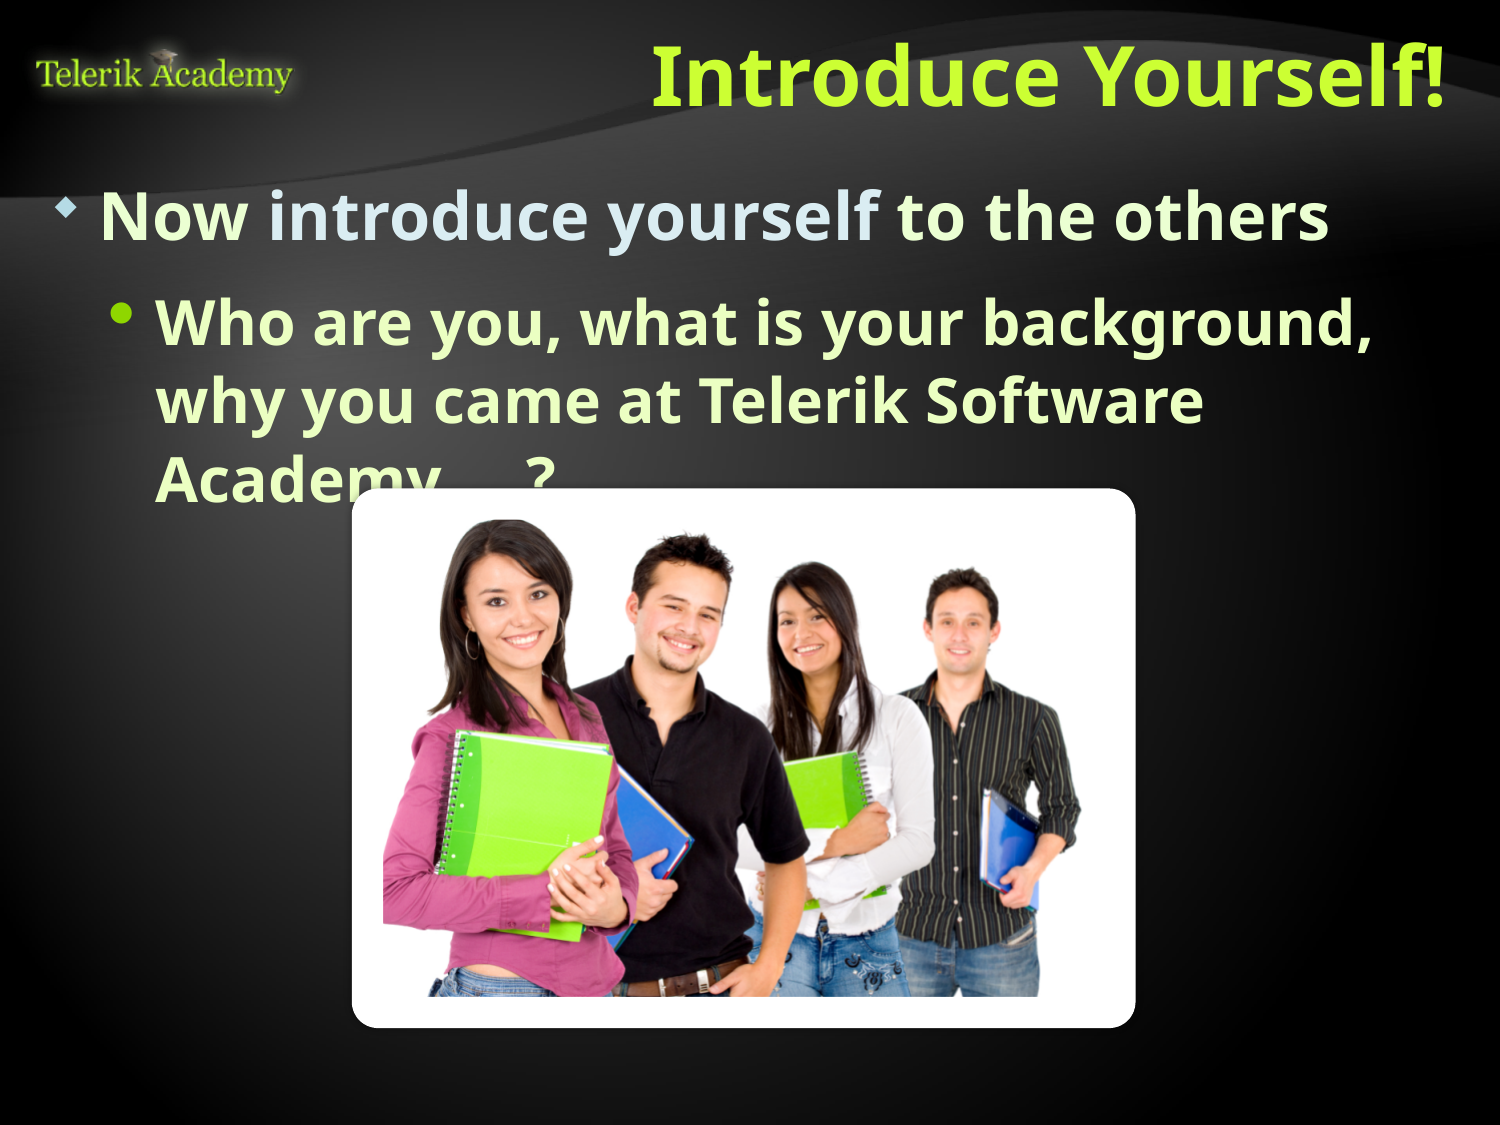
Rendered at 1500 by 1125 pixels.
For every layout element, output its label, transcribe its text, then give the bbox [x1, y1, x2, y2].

picture [0, 0, 1500, 1125]
title Introduce Yourself! [300, 12, 1463, 150]
list Now introduce yourself to the others Who are you, what is your background, why you came at Telerik Software Academy, …? [37, 162, 1463, 1088]
